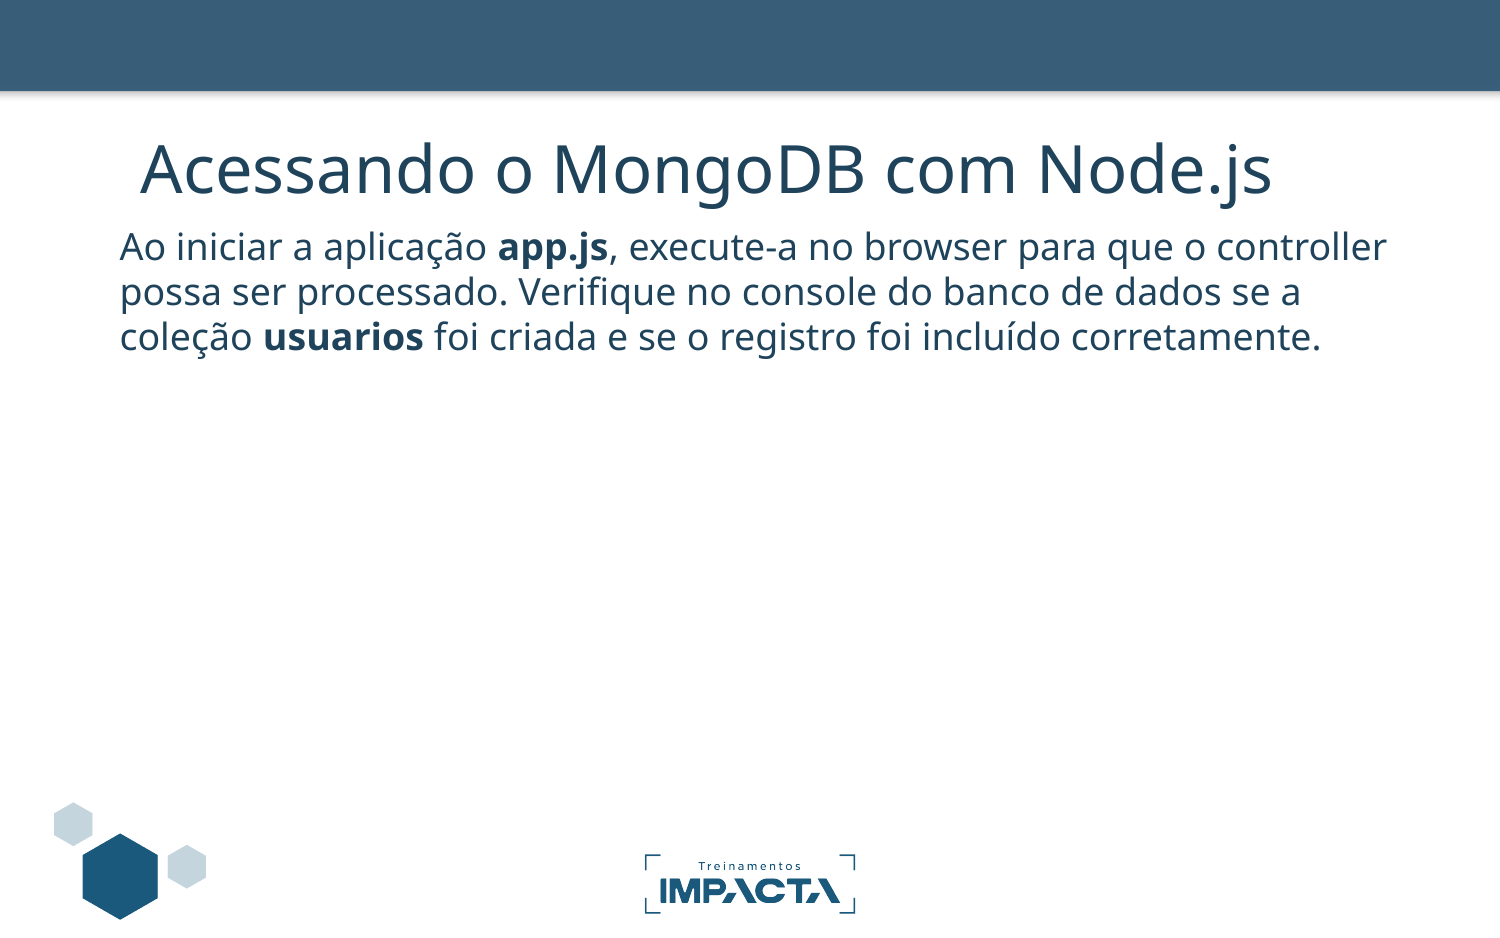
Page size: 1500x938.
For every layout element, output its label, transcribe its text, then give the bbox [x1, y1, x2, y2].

picture [54, 802, 206, 921]
text_box Acessando o MongoDB com Node.js [125, 119, 1291, 215]
text_box Ao iniciar a aplicação app.js, execute-a no browser para que o controller possa ser processado. Verifique no console do banco de dados se a coleção usuarios foi criada e se o registro foi incluído corretamente. [104, 215, 1429, 406]
text_box [0, 0, 1500, 92]
picture [633, 847, 867, 921]
